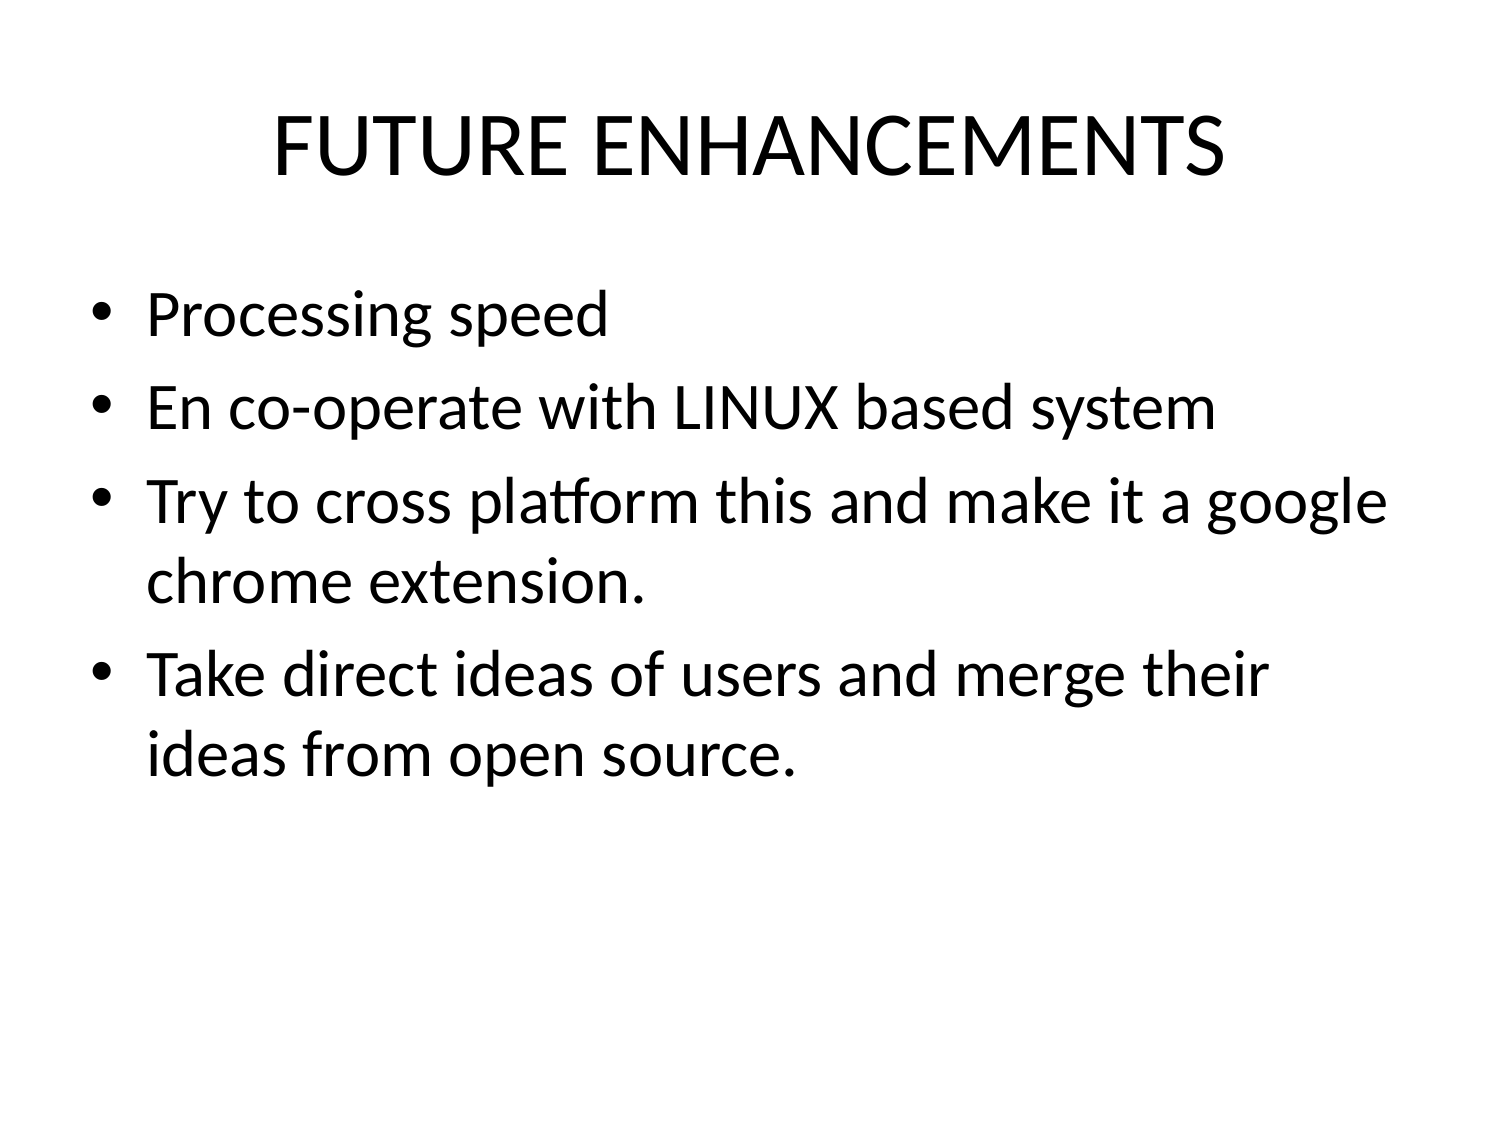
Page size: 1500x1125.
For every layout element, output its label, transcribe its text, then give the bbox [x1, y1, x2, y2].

title FUTURE ENHANCEMENTS [75, 45, 1425, 233]
list Processing speed En co-operate with LINUX based system Try to cross platform this and make it a google chrome extension. Take direct ideas of users and merge their ideas from open source. [75, 262, 1425, 1005]
